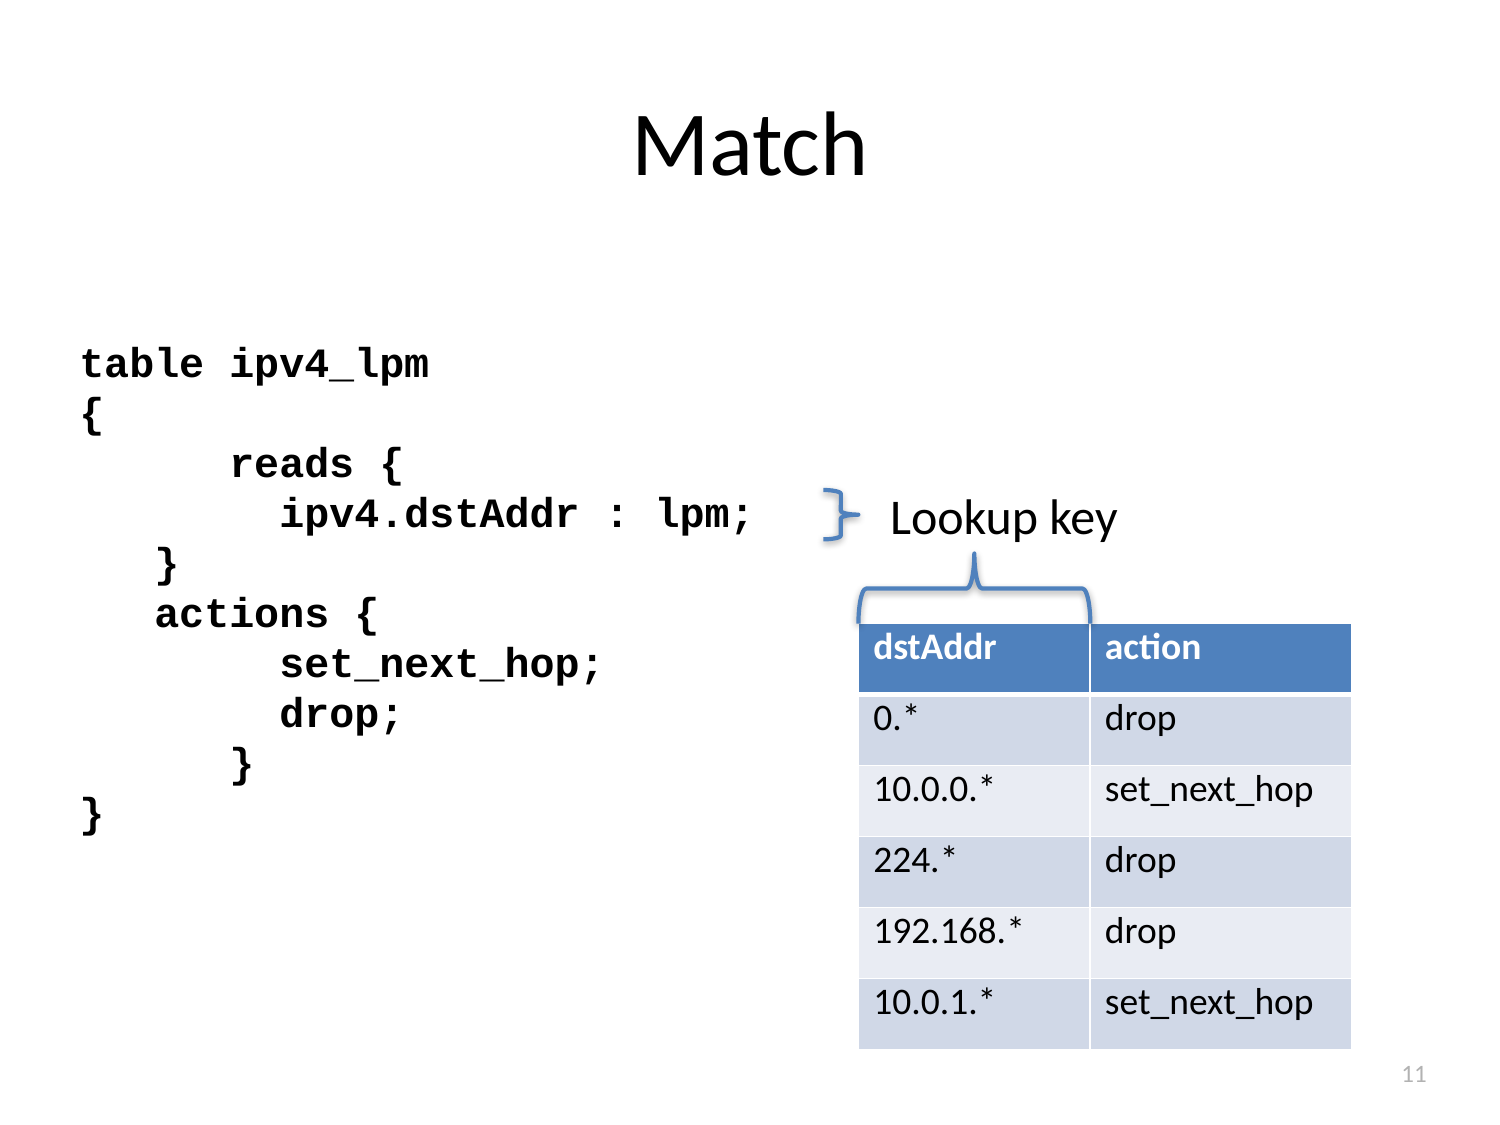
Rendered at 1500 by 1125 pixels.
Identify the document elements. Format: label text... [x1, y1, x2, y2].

table_cell 224.* [859, 837, 1089, 907]
table_cell 0.* [859, 697, 1089, 765]
table_cell 192.168.* [859, 908, 1089, 978]
table_cell set_next_hop [1091, 766, 1351, 836]
table_header dstAddr [859, 631, 1089, 692]
text_box [856, 553, 1093, 624]
text_box [823, 487, 861, 542]
table_cell 10.0.1.* [859, 979, 1089, 1049]
title Match [75, 45, 1425, 233]
table_cell drop [1091, 837, 1351, 907]
text_box Lookup key [875, 477, 1133, 553]
text_box ﻿ table ipv4_lpm { reads { ipv4.dstAddr : lpm; } actions { set_next_hop; drop; } } [64, 278, 770, 844]
table_header action [1091, 624, 1351, 692]
table_cell drop [1091, 908, 1351, 978]
slide_number 11 [1285, 1042, 1442, 1103]
table_cell set_next_hop [1091, 979, 1351, 1049]
table_cell 10.0.0.* [859, 766, 1089, 836]
table_cell drop [1091, 697, 1351, 765]
